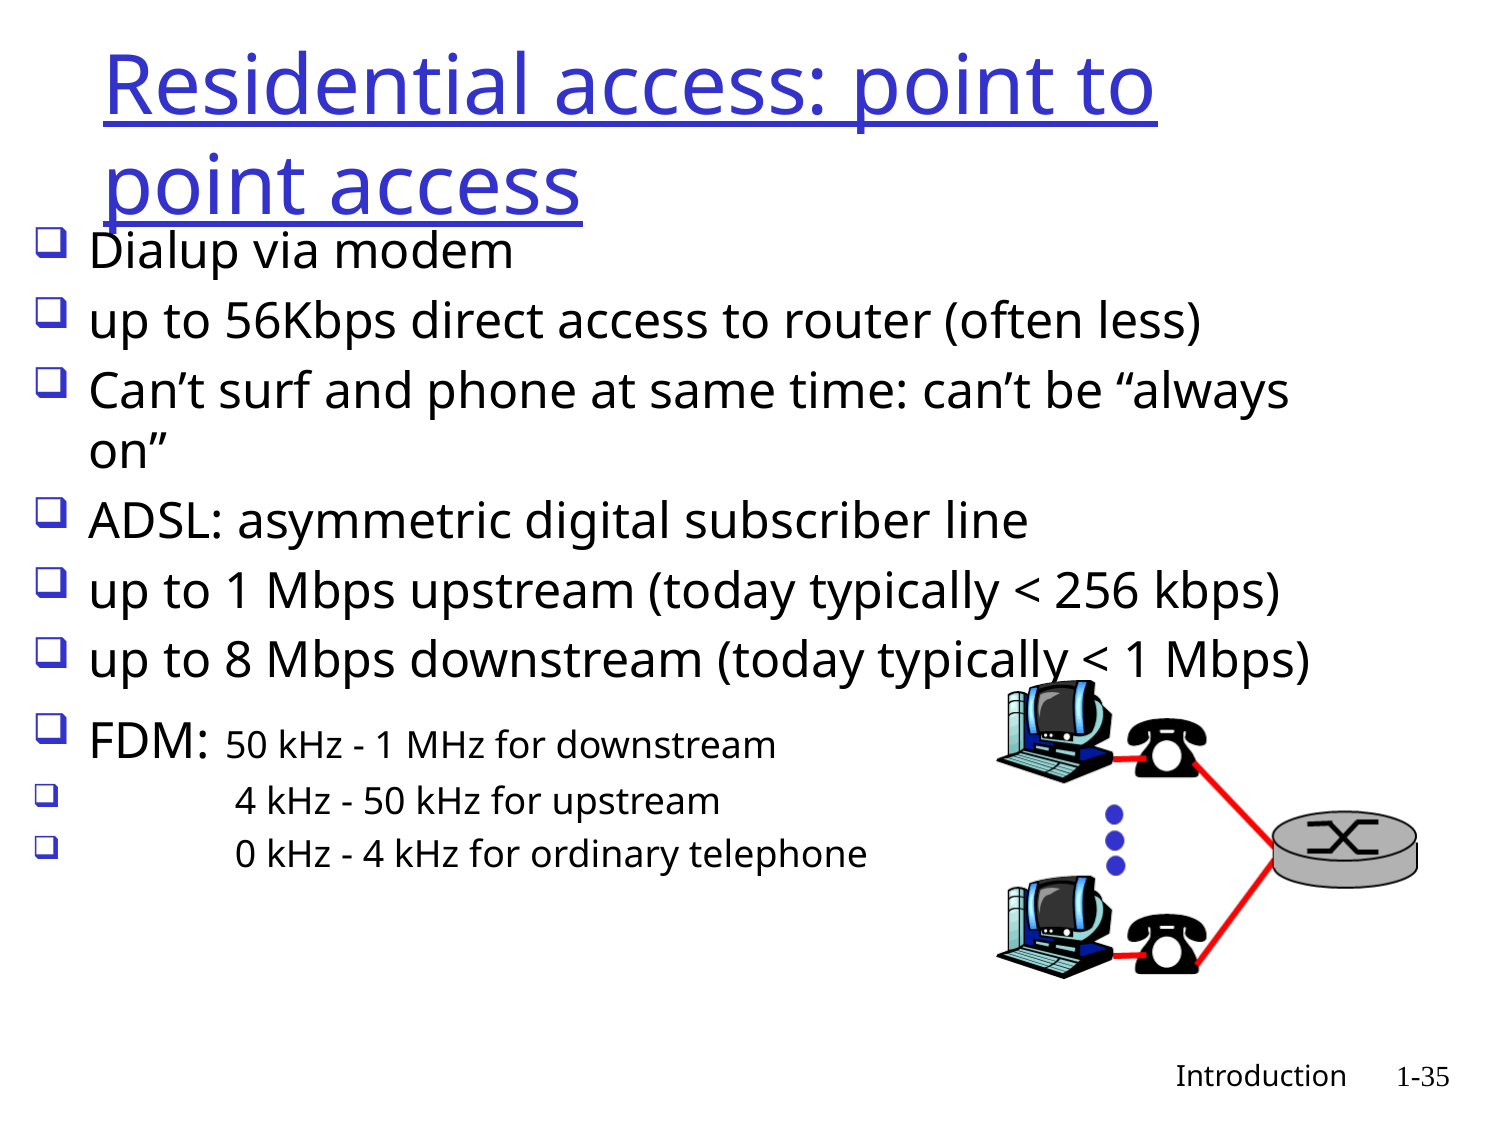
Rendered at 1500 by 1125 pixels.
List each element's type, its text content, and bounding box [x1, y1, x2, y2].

slide_number 1-35 [1362, 1049, 1466, 1125]
title Residential access: point to point access [87, 37, 1363, 210]
footer Introduction [887, 1049, 1362, 1125]
list Dialup via modem up to 56Kbps direct access to router (often less) Can’t surf and phone at same time: can’t be “always on” ADSL: asymmetric digital subscriber line up to 1 Mbps upstream (today typically < 256 kbps) up to 8 Mbps downstream (today typically < 1 Mbps) FDM: 50 kHz - 1 MHz for downstream 4 kHz - 50 kHz for upstream 0 kHz - 4 kHz for ordinary telephone [17, 210, 1388, 974]
picture [996, 678, 1418, 980]
